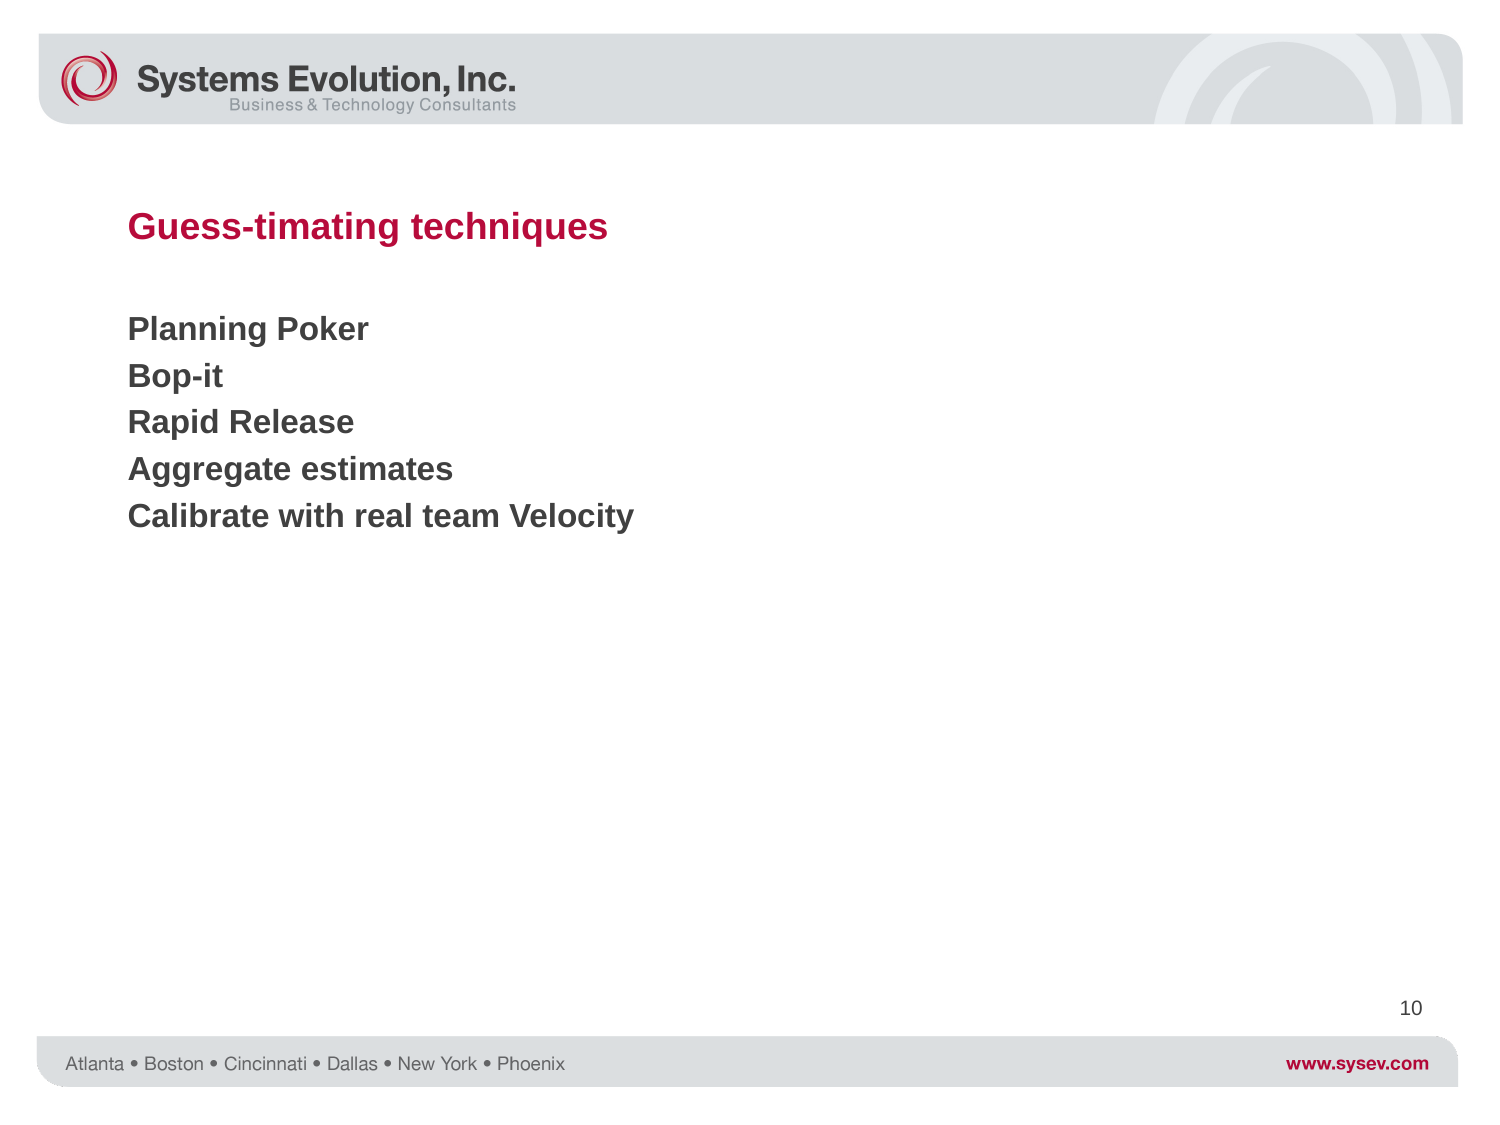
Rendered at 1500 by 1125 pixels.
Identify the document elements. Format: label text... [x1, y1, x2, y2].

picture [35, 1020, 1460, 1087]
title Guess-timating techniques [112, 162, 1388, 288]
slide_number 10 [1125, 987, 1438, 1038]
picture [0, 0, 1500, 150]
list Planning Poker Bop-it Rapid Release Aggregate estimates Calibrate with real team Velocity [112, 299, 1388, 963]
